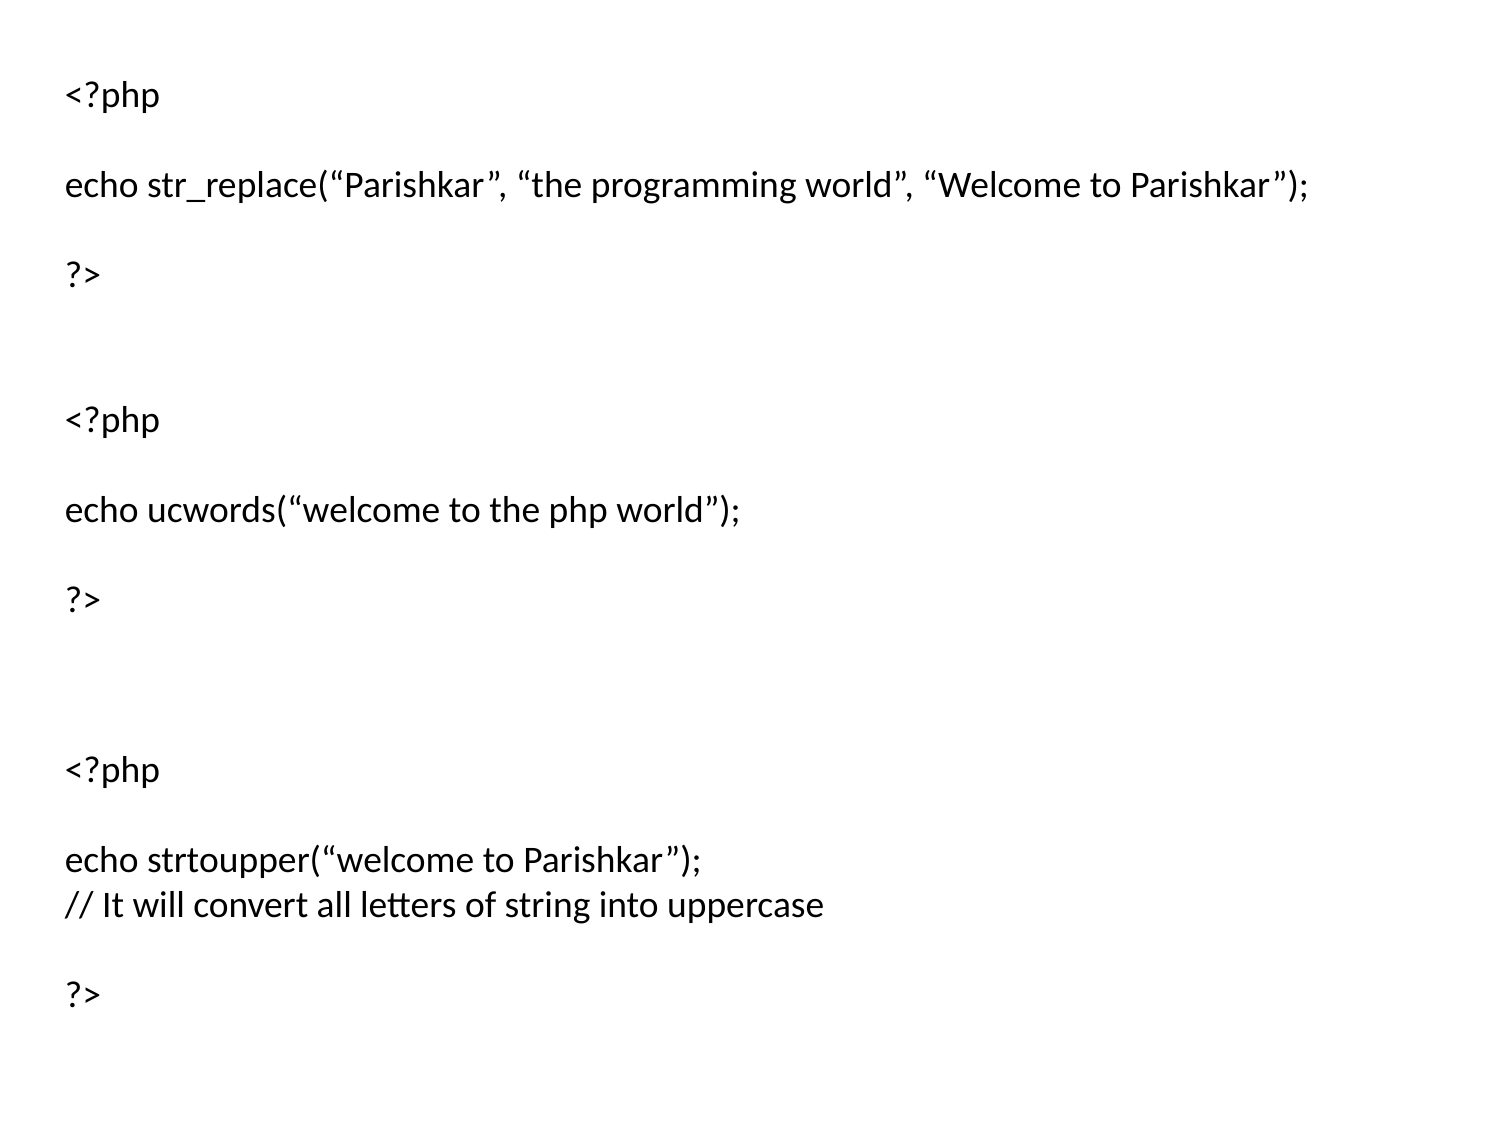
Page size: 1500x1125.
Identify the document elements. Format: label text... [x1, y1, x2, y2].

text_box <?php echo strtoupper(“welcome to Parishkar”); // It will convert all letters of string into uppercase ?> [50, 737, 1363, 1023]
text_box <?php echo str_replace(“Parishkar”, “the programming world”, “Welcome to Parishkar”); ?> [50, 62, 1450, 303]
text_box <?php echo ucwords(“welcome to the php world”); ?> [49, 387, 1250, 628]
